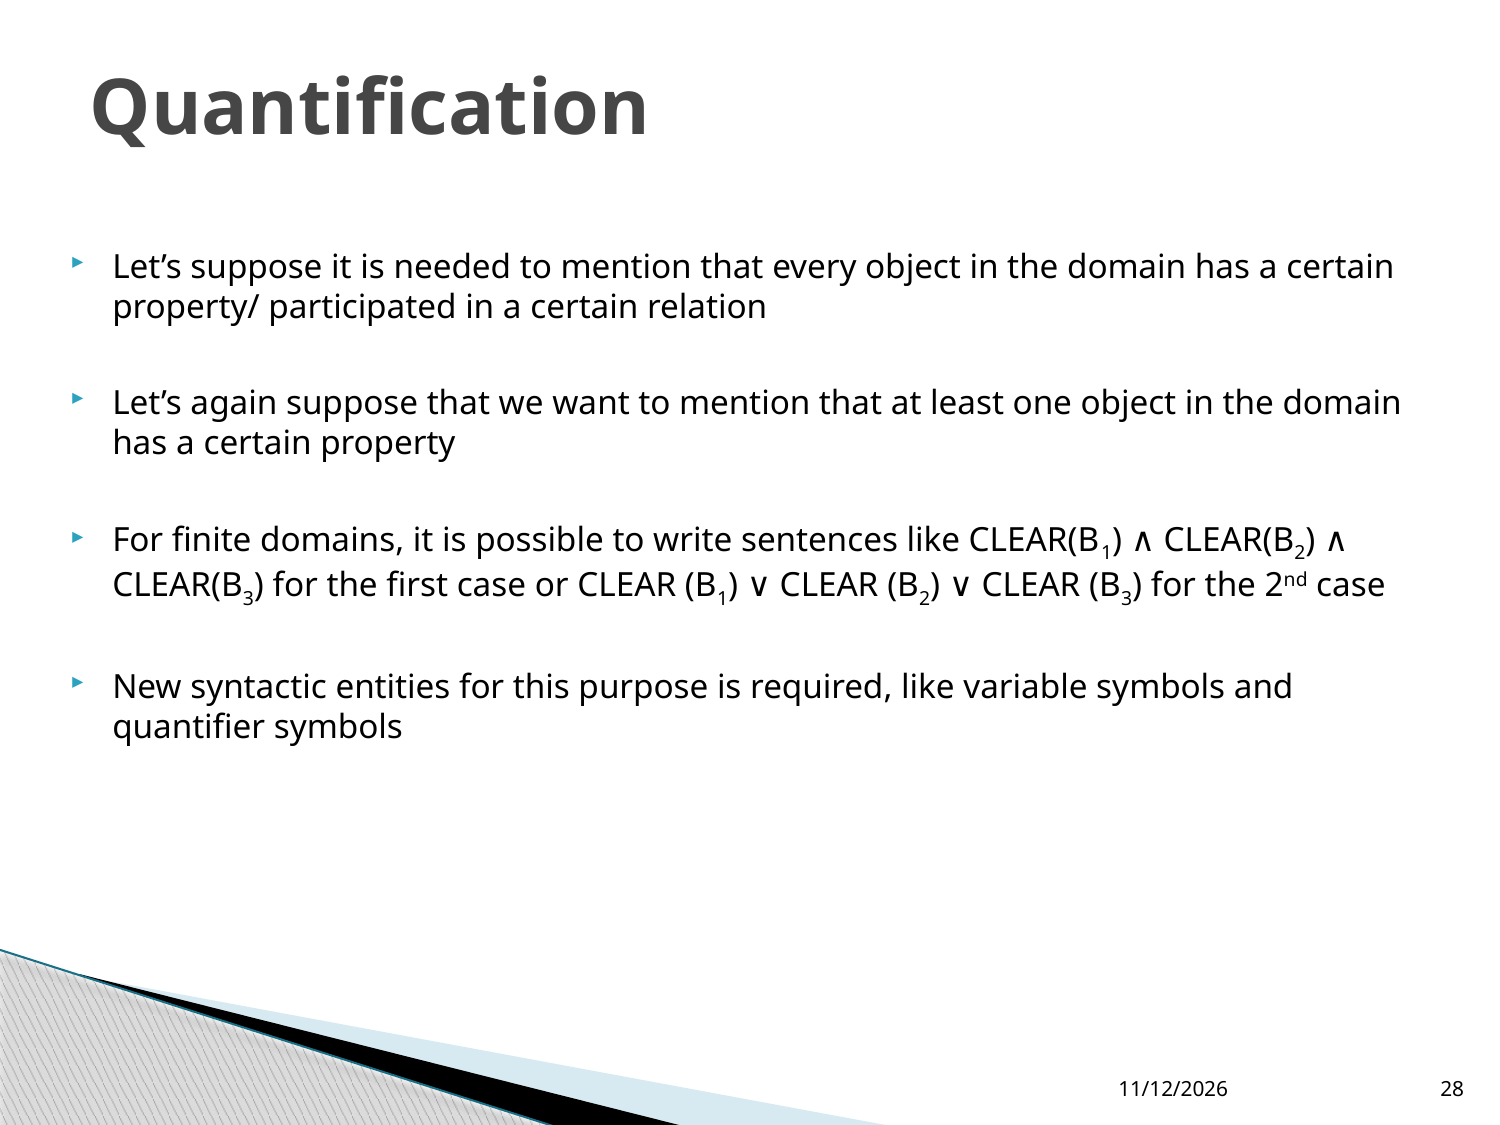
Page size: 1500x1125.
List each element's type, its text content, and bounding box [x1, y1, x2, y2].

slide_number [1103, 1051, 1418, 1112]
title Quantification [75, 45, 1425, 163]
list Let’s suppose it is needed to mention that every object in the domain has a certain property/ participated in a certain relation Let’s again suppose that we want to mention that at least one object in the domain has a certain property For finite domains, it is possible to write sentences like CLEAR(B1) ∧ CLEAR(B2) ∧ CLEAR(B3) for the first case or CLEAR (B1) ∨ CLEAR (B2) ∨ CLEAR (B3) for the 2nd case New syntactic entities for this purpose is required, like variable symbols and quantifier symbols [37, 237, 1463, 938]
slide_number 28 [1418, 1051, 1479, 1112]
